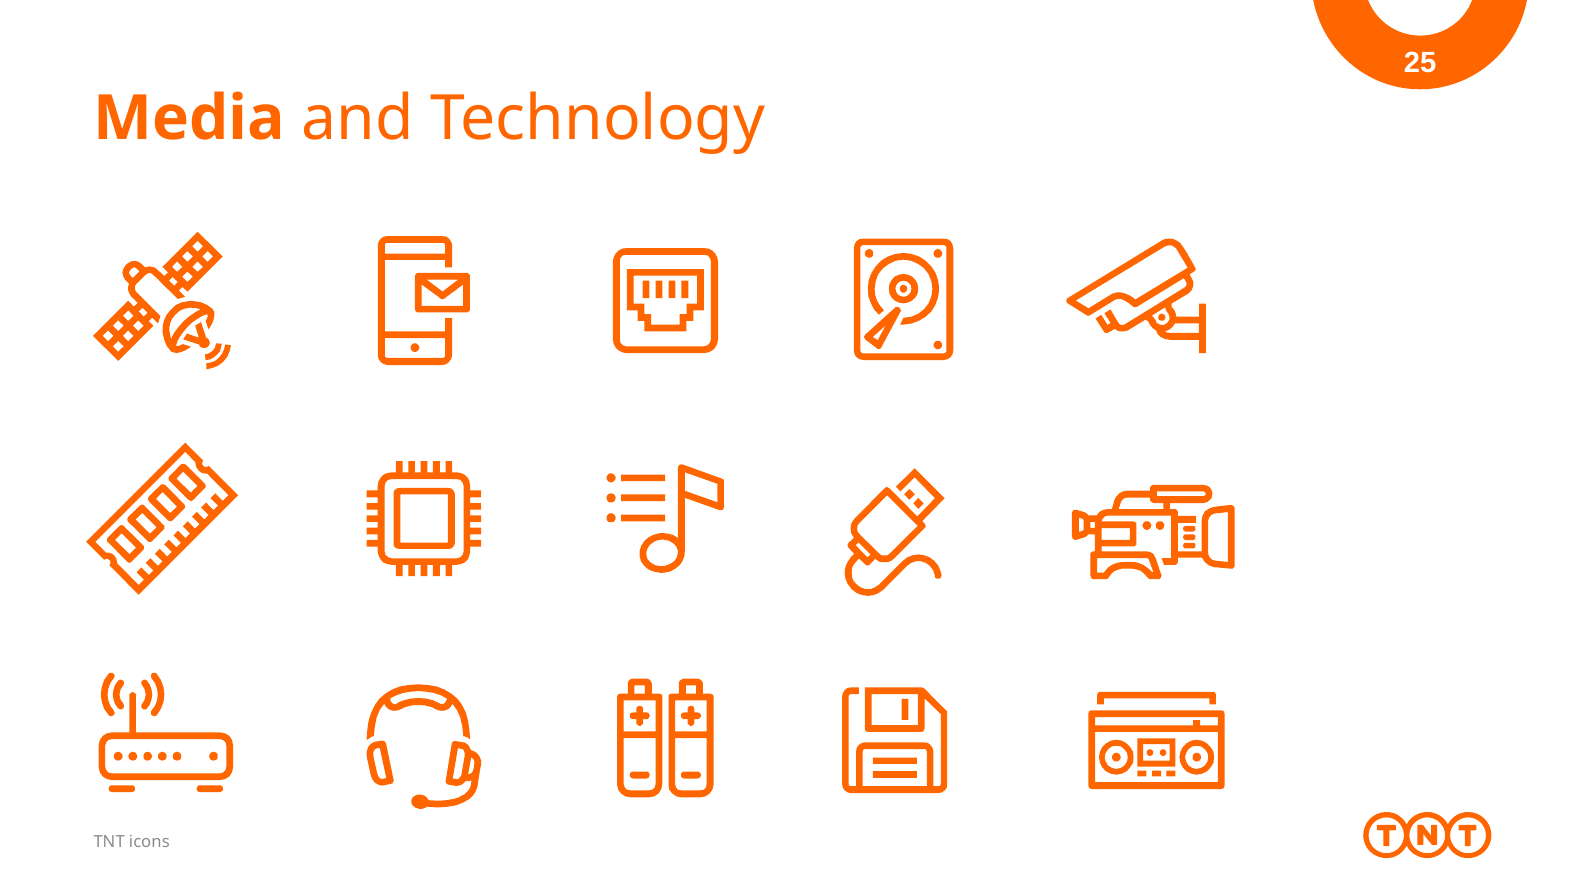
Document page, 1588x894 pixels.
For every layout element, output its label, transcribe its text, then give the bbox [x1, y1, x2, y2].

title Media and Technology [93, 90, 1494, 241]
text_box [616, 678, 714, 798]
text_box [853, 238, 954, 361]
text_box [366, 684, 482, 809]
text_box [606, 464, 725, 574]
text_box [85, 442, 239, 595]
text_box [1066, 238, 1207, 354]
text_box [377, 235, 471, 366]
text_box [844, 467, 945, 597]
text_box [98, 672, 234, 793]
footer TNT icons [93, 830, 1338, 880]
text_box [92, 231, 232, 370]
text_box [1088, 691, 1225, 790]
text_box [841, 687, 948, 794]
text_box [1071, 484, 1235, 580]
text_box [366, 460, 482, 577]
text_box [612, 247, 719, 354]
slide_number 25 [1313, 15, 1528, 79]
